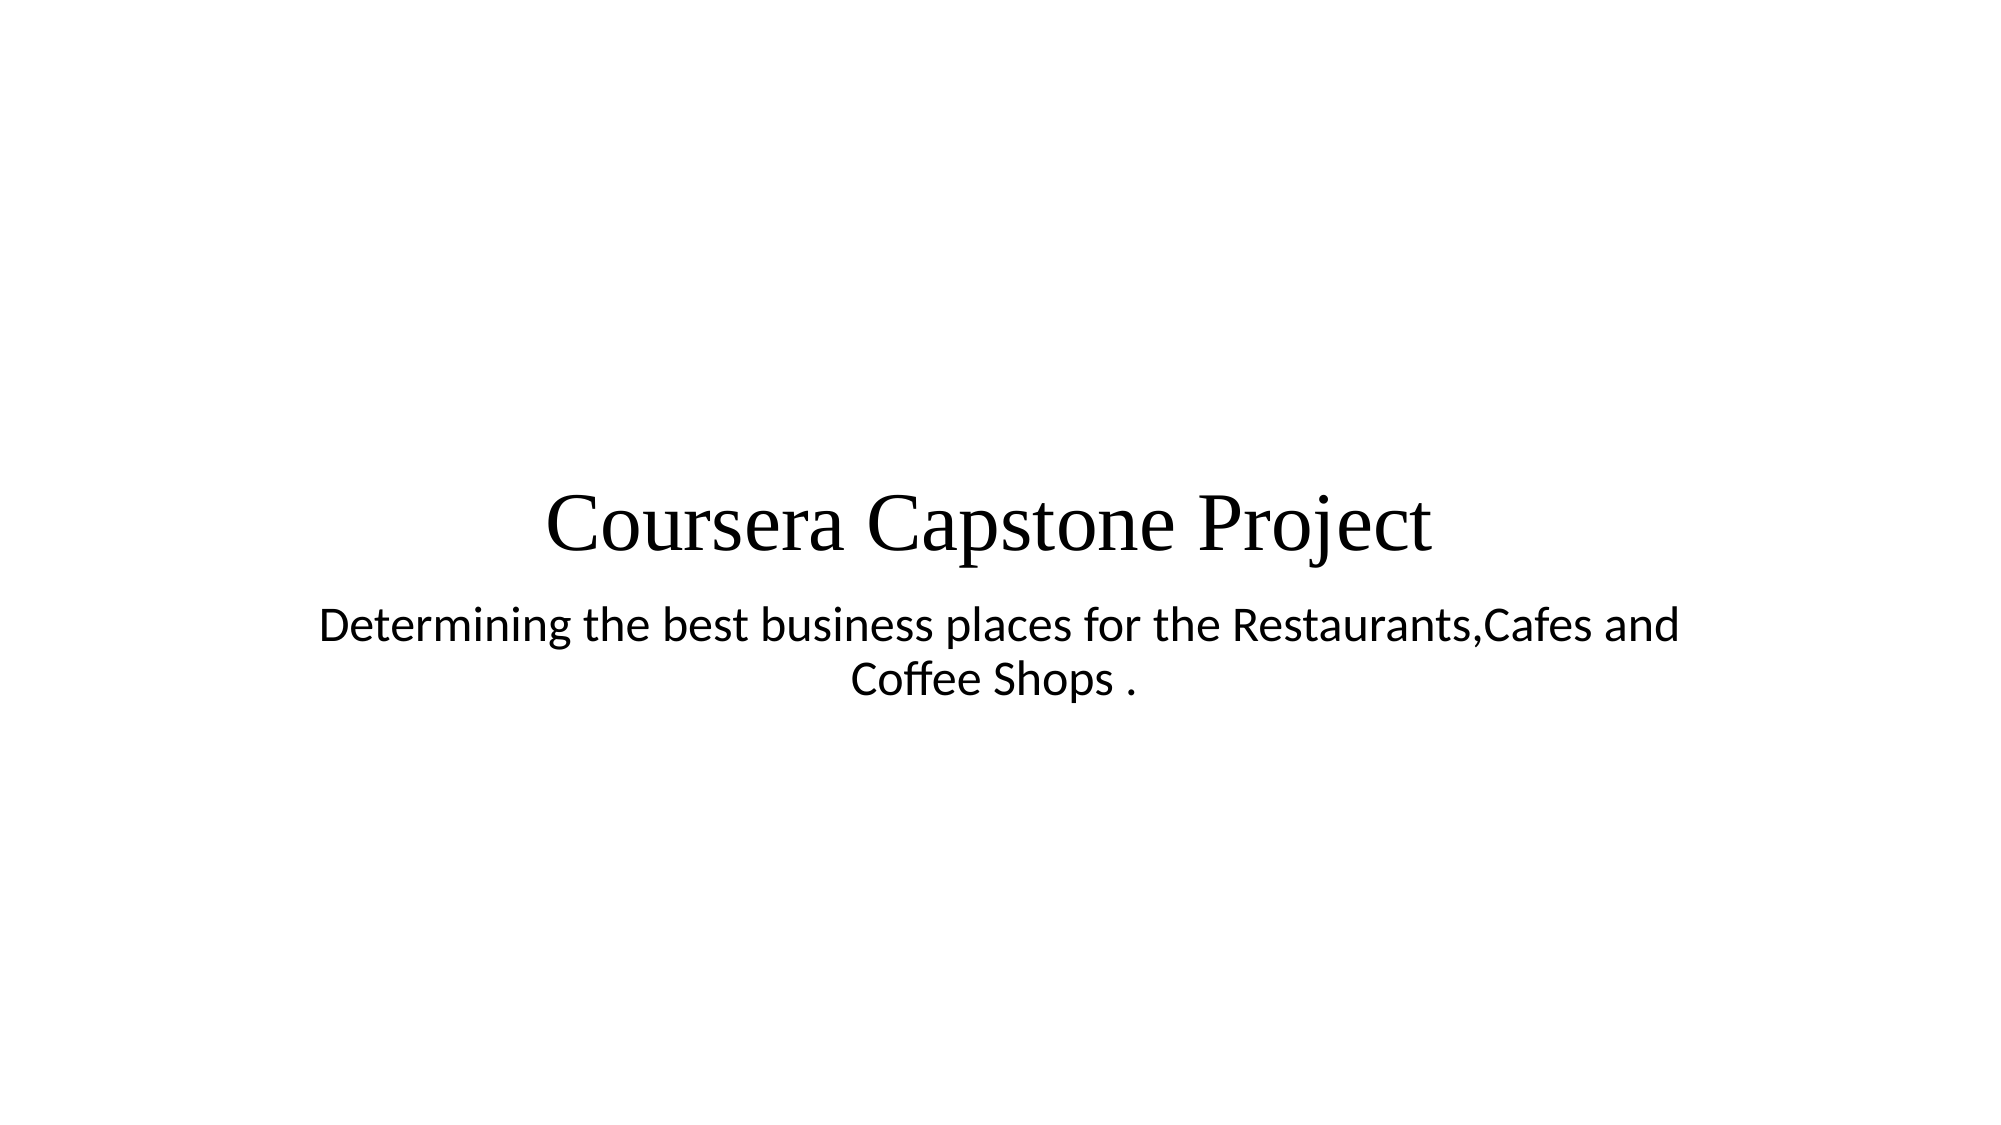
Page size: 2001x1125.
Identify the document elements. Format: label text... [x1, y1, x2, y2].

title Coursera Capstone Project [249, 184, 1750, 576]
subtitle Determining the best business places for the Restaurants,Cafes and Coffee Shops . [249, 590, 1750, 863]
